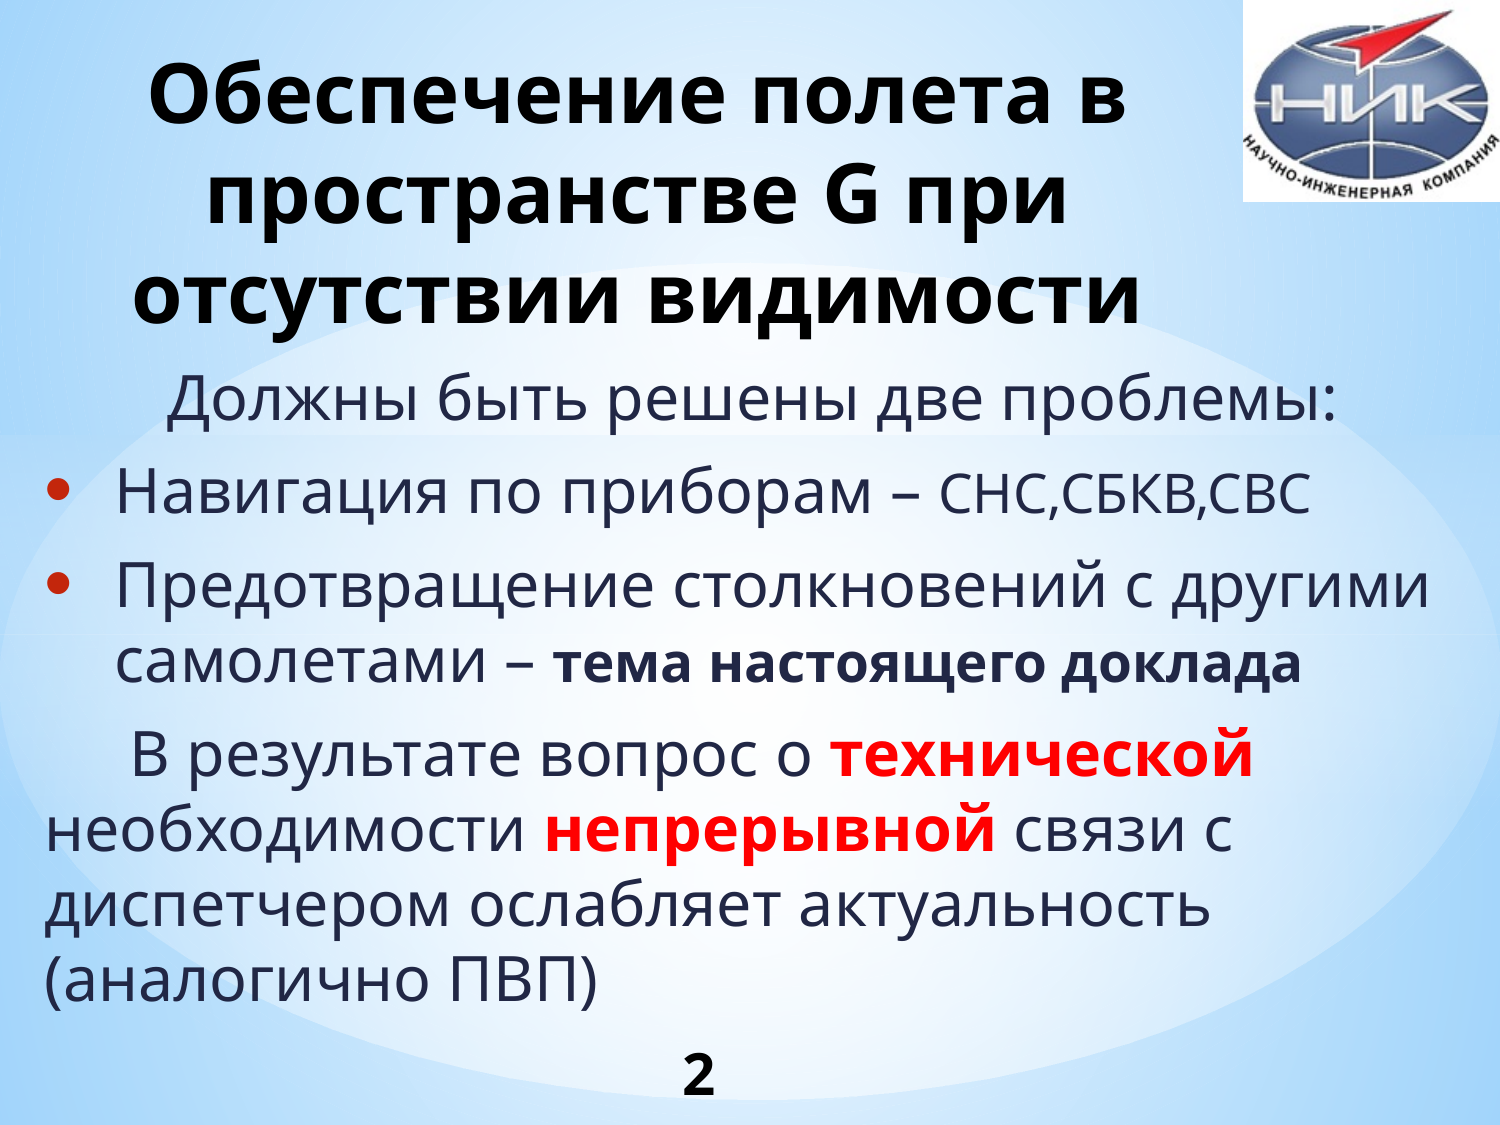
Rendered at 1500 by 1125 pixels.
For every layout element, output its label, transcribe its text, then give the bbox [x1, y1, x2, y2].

title Обеспечение полета в пространстве G при отсутствии видимости [1, 33, 1245, 370]
slide_number 2 [549, 1046, 850, 1107]
picture [1242, 0, 1500, 202]
text_box Должны быть решены две проблемы: Навигация по приборам – СНС,СБКВ,СВС Предотвращение столкновений с другими самолетами – тема настоящего доклада В результате вопрос о технической необходимости непрерывной связи с диспетчером ослабляет актуальность (аналогично ПВП) [29, 349, 1477, 1078]
